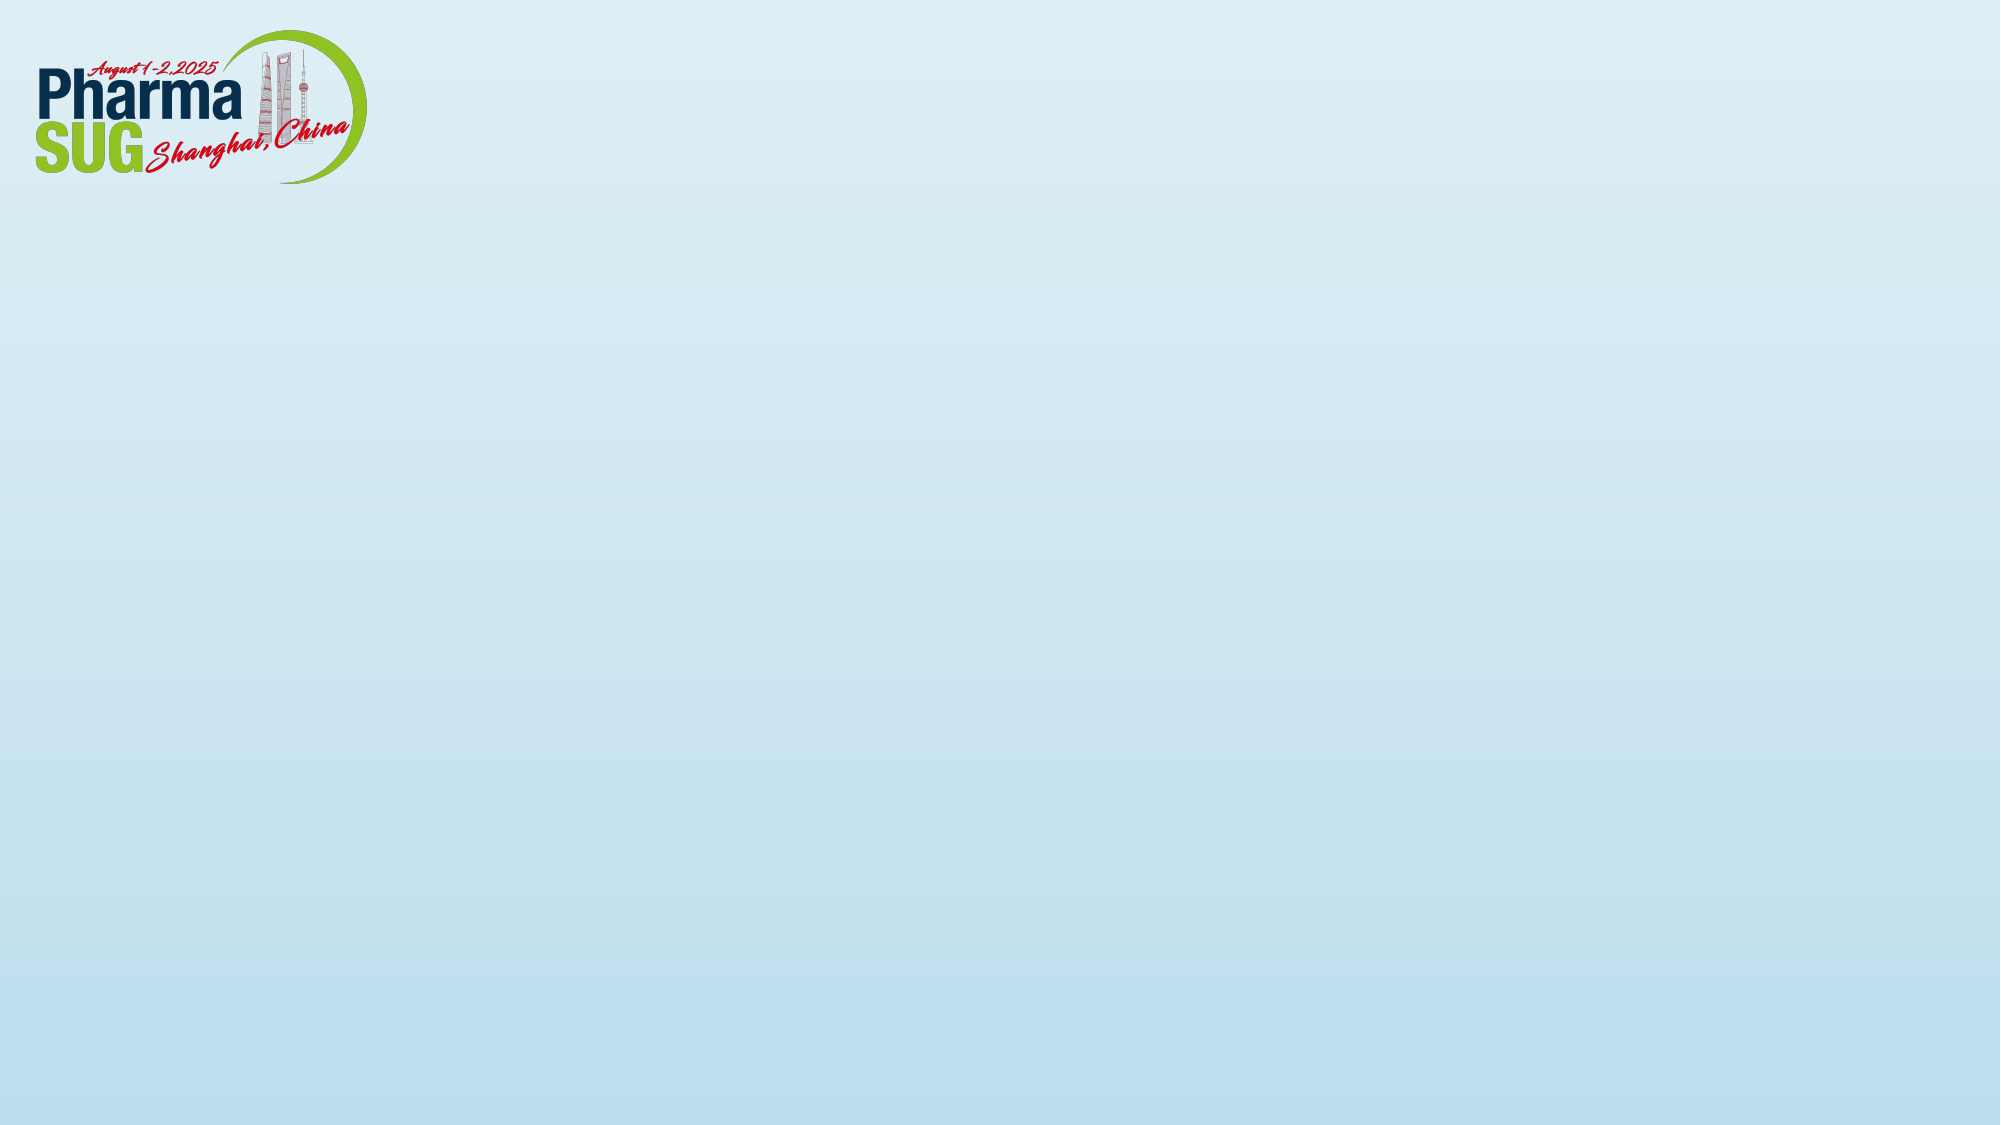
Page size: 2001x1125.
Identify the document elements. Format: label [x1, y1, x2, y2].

picture [0, 23, 387, 192]
